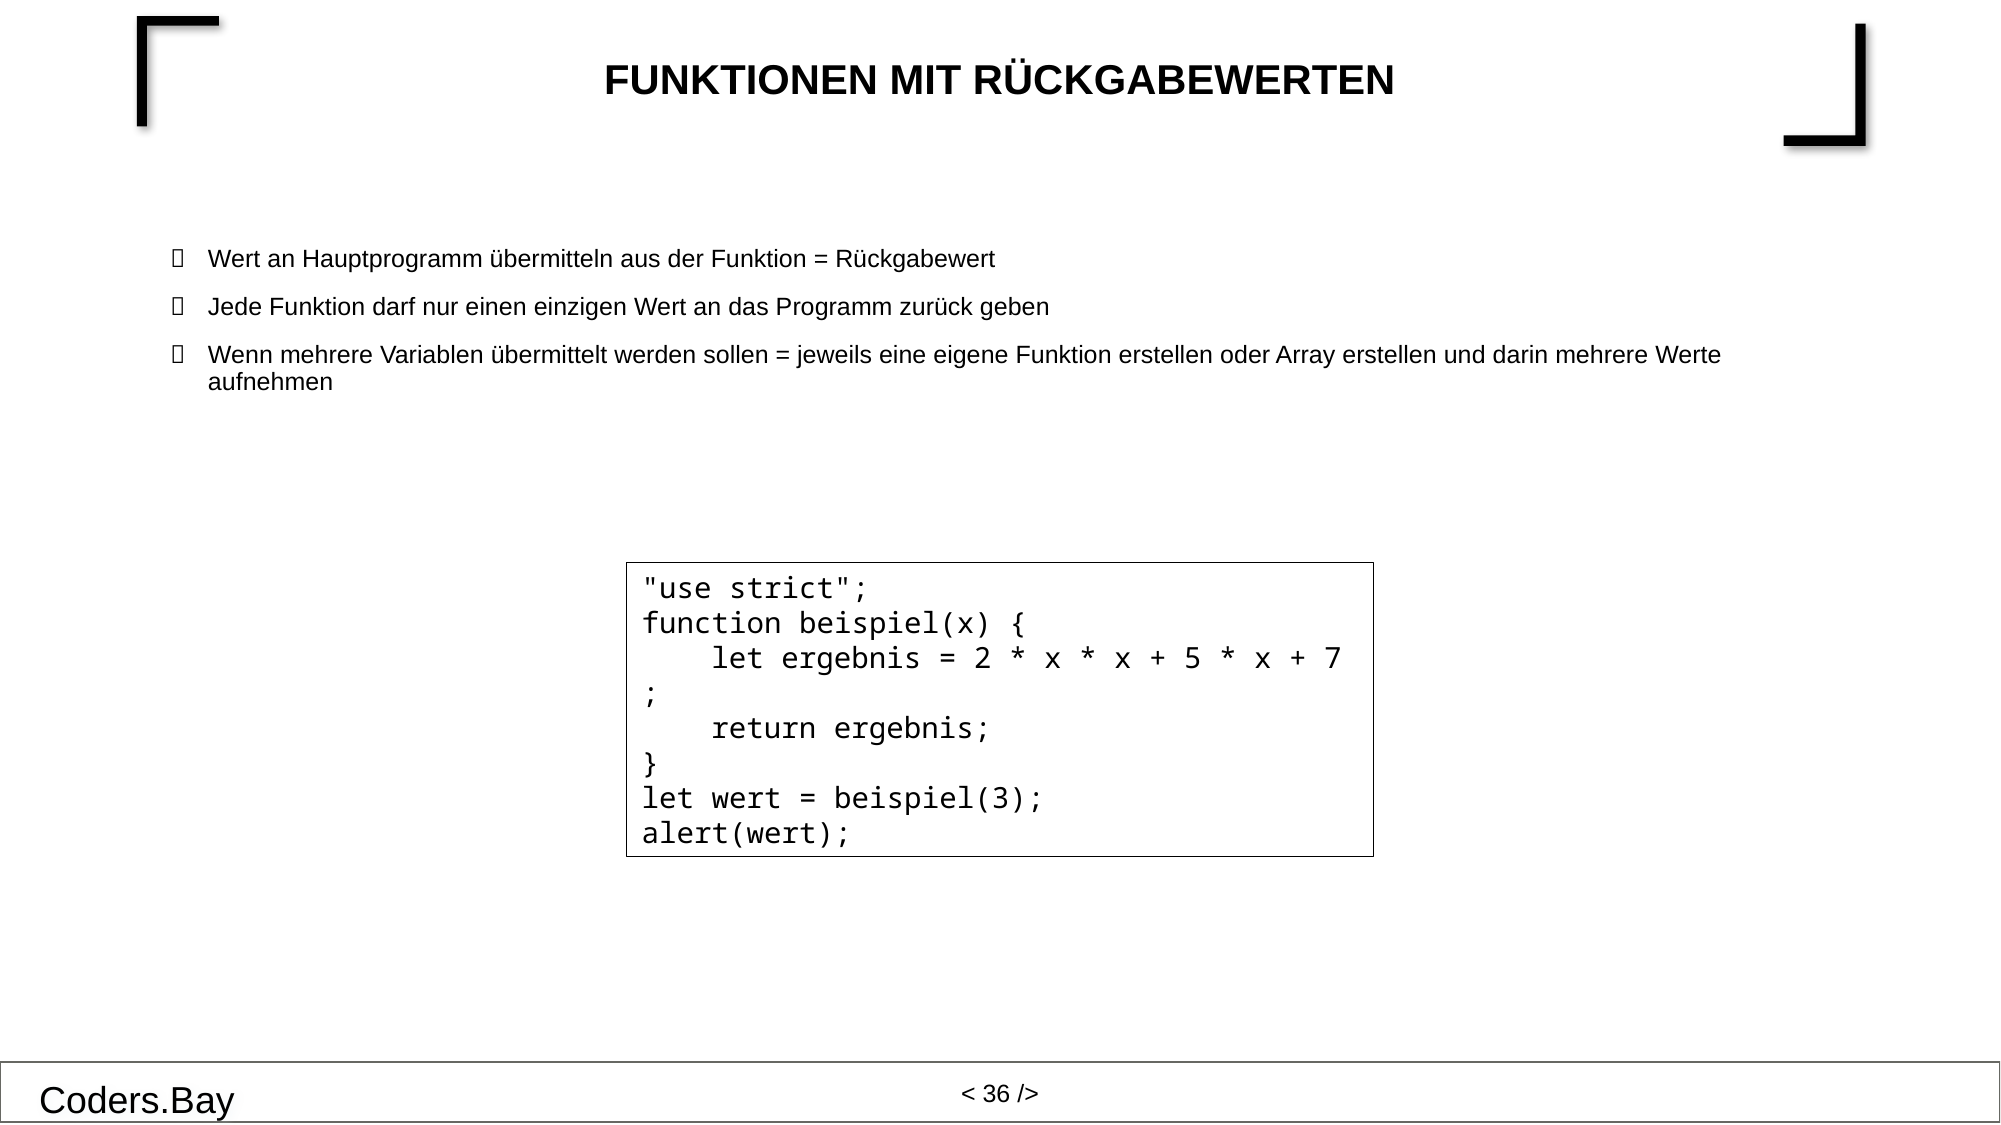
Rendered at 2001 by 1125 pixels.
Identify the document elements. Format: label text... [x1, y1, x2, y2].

text_box "use strict"; function beispiel(x) { let ergebnis = 2 * x * x + 5 * x + 7; return ergebnis; } let wert = beispiel(3); alert(wert); [626, 562, 1374, 857]
title Funktionen mit Rückgabewerten [155, 36, 1845, 127]
list Wert an Hauptprogramm übermitteln aus der Funktion = Rückgabewert Jede Funktion darf nur einen einzigen Wert an das Programm zurück geben Wenn mehrere Variablen übermittelt werden sollen = jeweils eine eigene Funktion erstellen oder Array erstellen und darin mehrere Werte aufnehmen [155, 238, 1845, 424]
